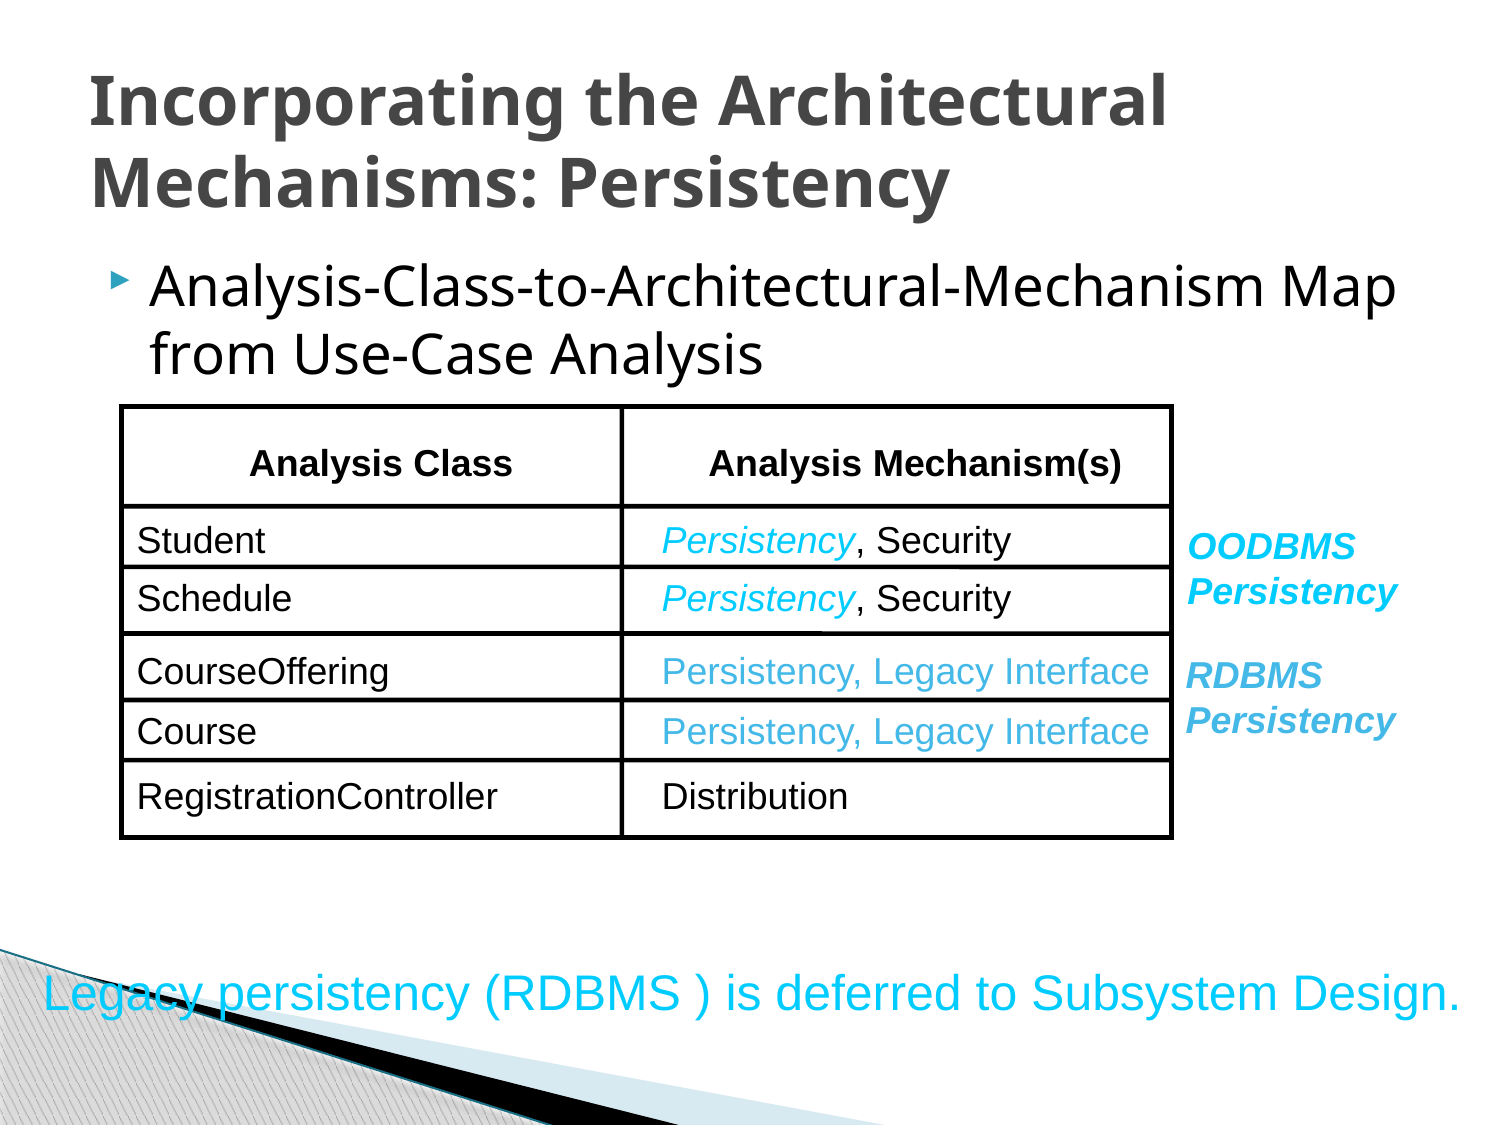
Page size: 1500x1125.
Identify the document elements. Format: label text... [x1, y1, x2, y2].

list Analysis-Class-to-Architectural-Mechanism Map from Use-Case Analysis [75, 243, 1425, 951]
title Incorporating the Architectural Mechanisms: Persistency [75, 45, 1425, 233]
text_box [239, 1030, 542, 1125]
text_box OODBMS Persistency [1169, 512, 1489, 621]
text_box Legacy persistency (RDBMS ) is deferred to Subsystem Design. [0, 951, 1500, 1030]
text_box RDBMS Persistency [1167, 641, 1491, 750]
text_box Persistency, Security [646, 566, 1085, 627]
text_box Schedule [121, 566, 435, 627]
